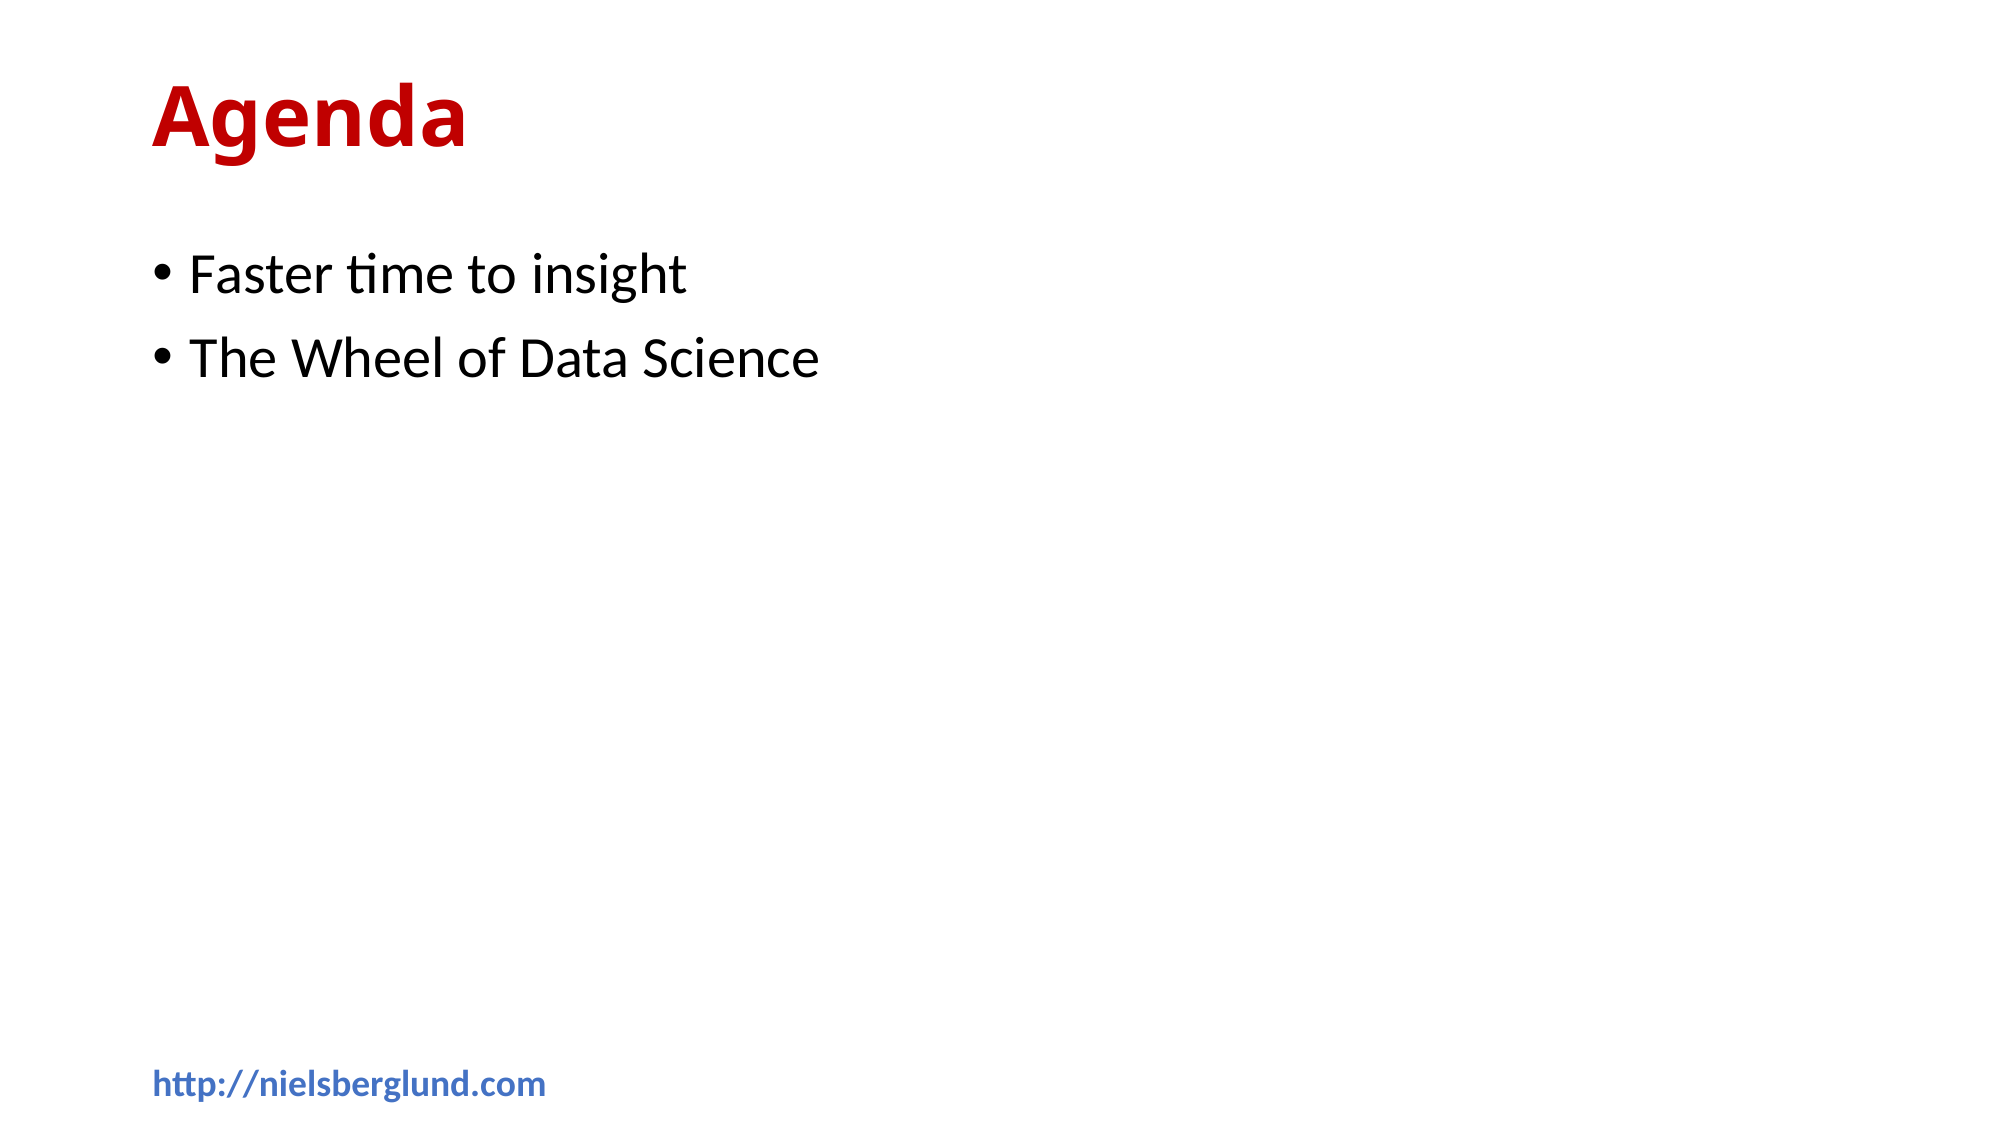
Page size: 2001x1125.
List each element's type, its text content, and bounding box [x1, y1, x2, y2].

footer http://nielsberglund.com [137, 1051, 574, 1112]
title Agenda [137, 59, 1863, 180]
list Faster time to insight The Wheel of Data Science [137, 236, 1863, 1027]
